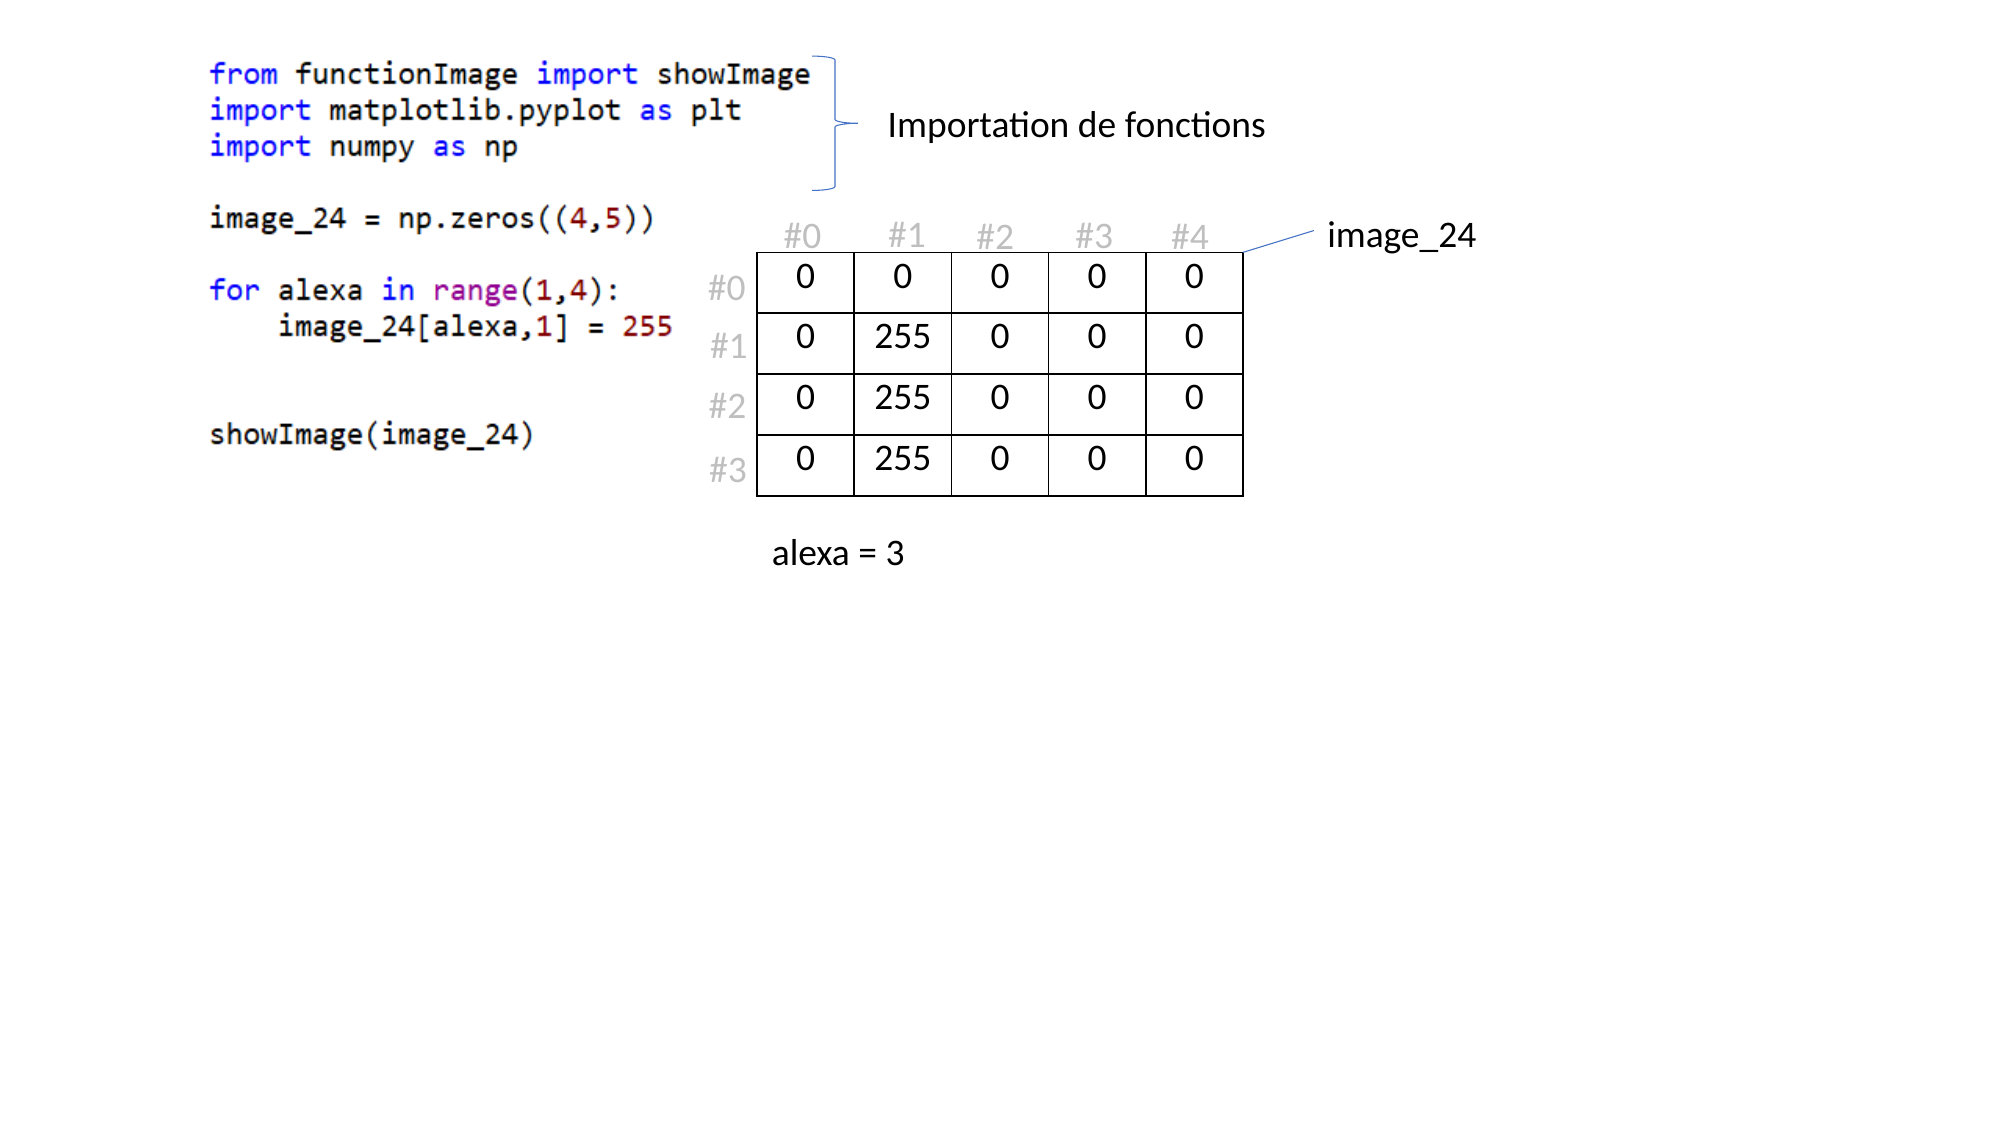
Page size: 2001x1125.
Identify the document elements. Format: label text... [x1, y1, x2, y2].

table_cell 255 [855, 436, 951, 495]
table_cell 0 [1147, 375, 1242, 434]
table_cell 0 [952, 314, 1048, 373]
text_box Importation de fonctions [872, 92, 1291, 153]
table_cell 0 [952, 375, 1048, 434]
table_cell 0 [952, 436, 1048, 495]
table_header 0 [855, 253, 951, 312]
table_cell 0 [1049, 314, 1145, 373]
table_cell 255 [855, 375, 951, 434]
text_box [1242, 230, 1314, 253]
table_cell 0 [789, 436, 853, 495]
text_box #0 [852, 203, 863, 264]
text_box image_24 [1312, 202, 1600, 263]
table_header 0 [1049, 253, 1145, 312]
table_cell 0 [1147, 314, 1242, 373]
text_box #3 [1060, 203, 1138, 264]
picture [209, 56, 852, 471]
table_cell 0 [1049, 375, 1145, 434]
text_box #4 [1156, 204, 1234, 264]
table_cell 255 [855, 314, 951, 373]
text_box #1 [873, 202, 968, 263]
text_box #2 [961, 204, 1056, 264]
table_header 0 [1147, 253, 1242, 312]
text_box #3 [694, 471, 789, 498]
table_cell 0 [1147, 436, 1242, 495]
table_cell 0 [1049, 436, 1145, 495]
text_box alexa = 3 [757, 520, 1243, 581]
table_header 0 [952, 263, 1048, 312]
